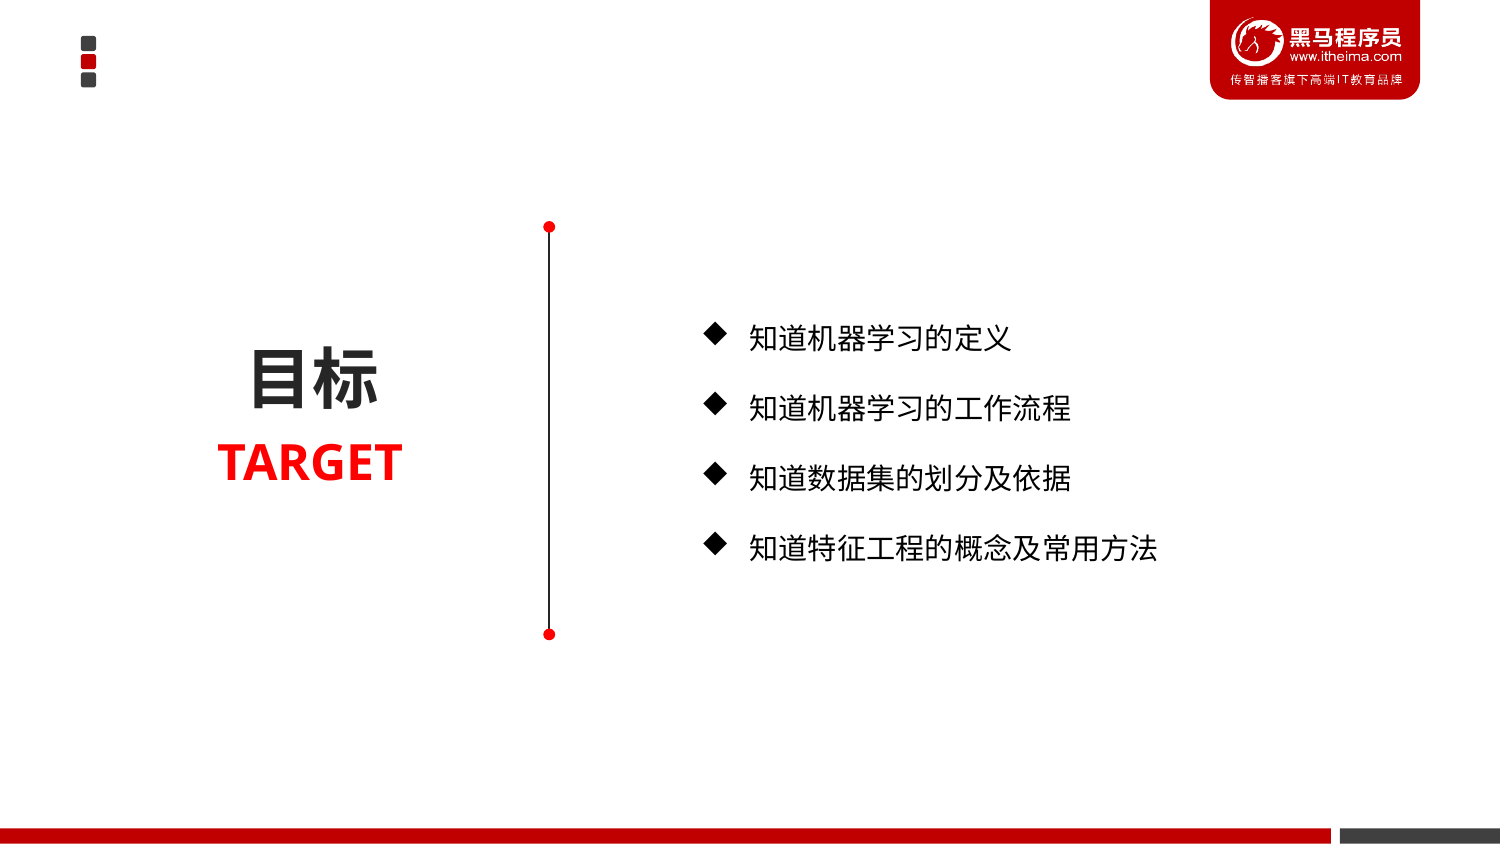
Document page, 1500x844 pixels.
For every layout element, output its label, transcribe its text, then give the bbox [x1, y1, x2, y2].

text_box 知道机器学习的定义 知道机器学习的工作流程 知道数据集的划分及依据 知道特征工程的概念及常用方法 [685, 278, 1174, 573]
text_box TARGET [206, 422, 544, 507]
text_box [541, 219, 558, 234]
text_box 目标 [171, 315, 454, 449]
text_box [541, 628, 558, 643]
picture [1212, 8, 1421, 94]
